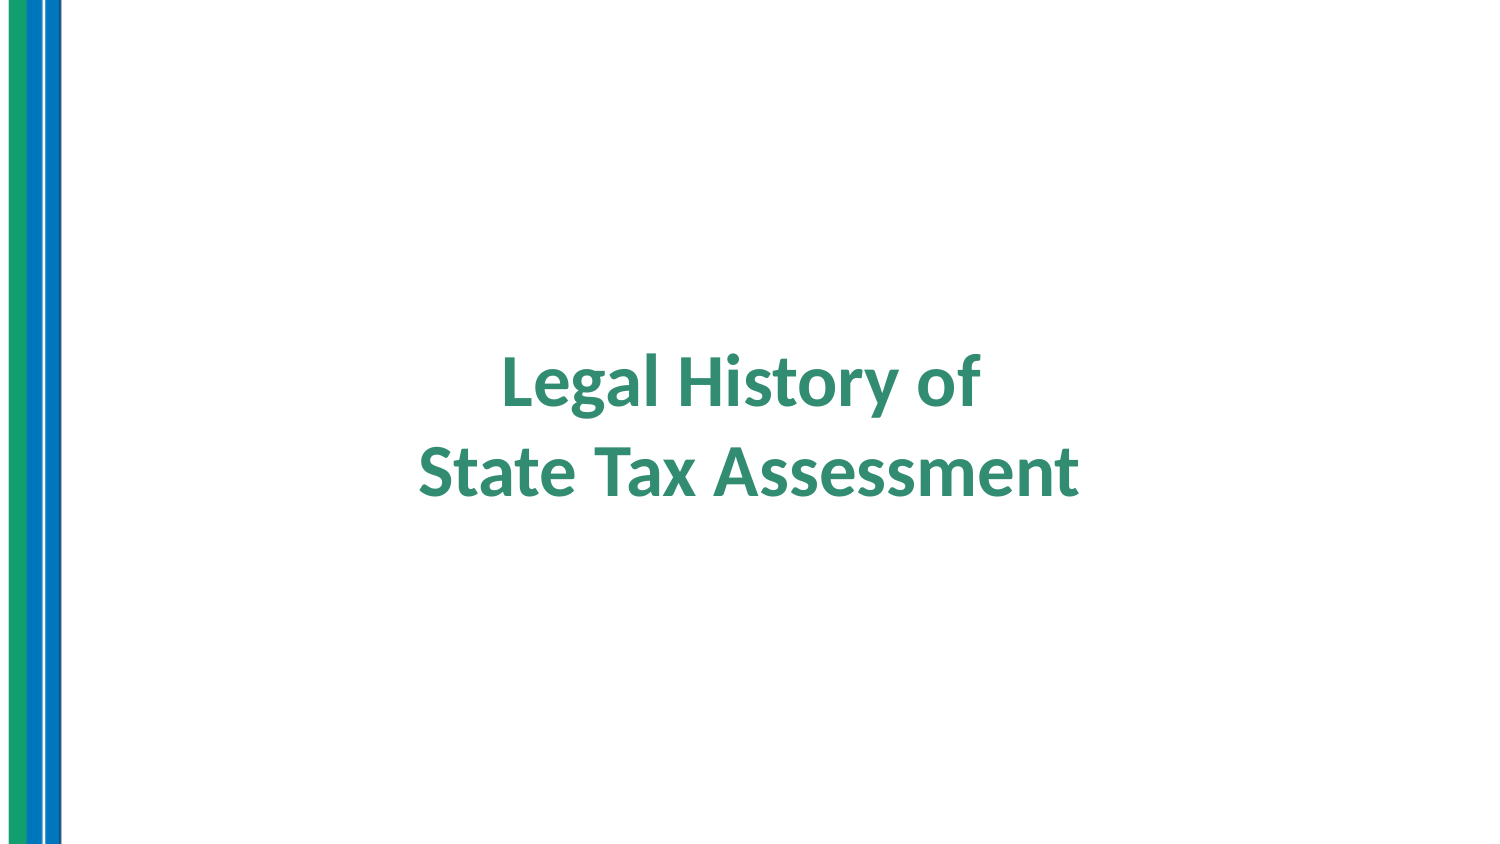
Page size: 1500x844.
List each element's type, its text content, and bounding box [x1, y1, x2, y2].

picture [0, 0, 26, 844]
picture [29, 0, 1500, 844]
title Legal History of State Tax Assessment [301, 316, 1199, 527]
